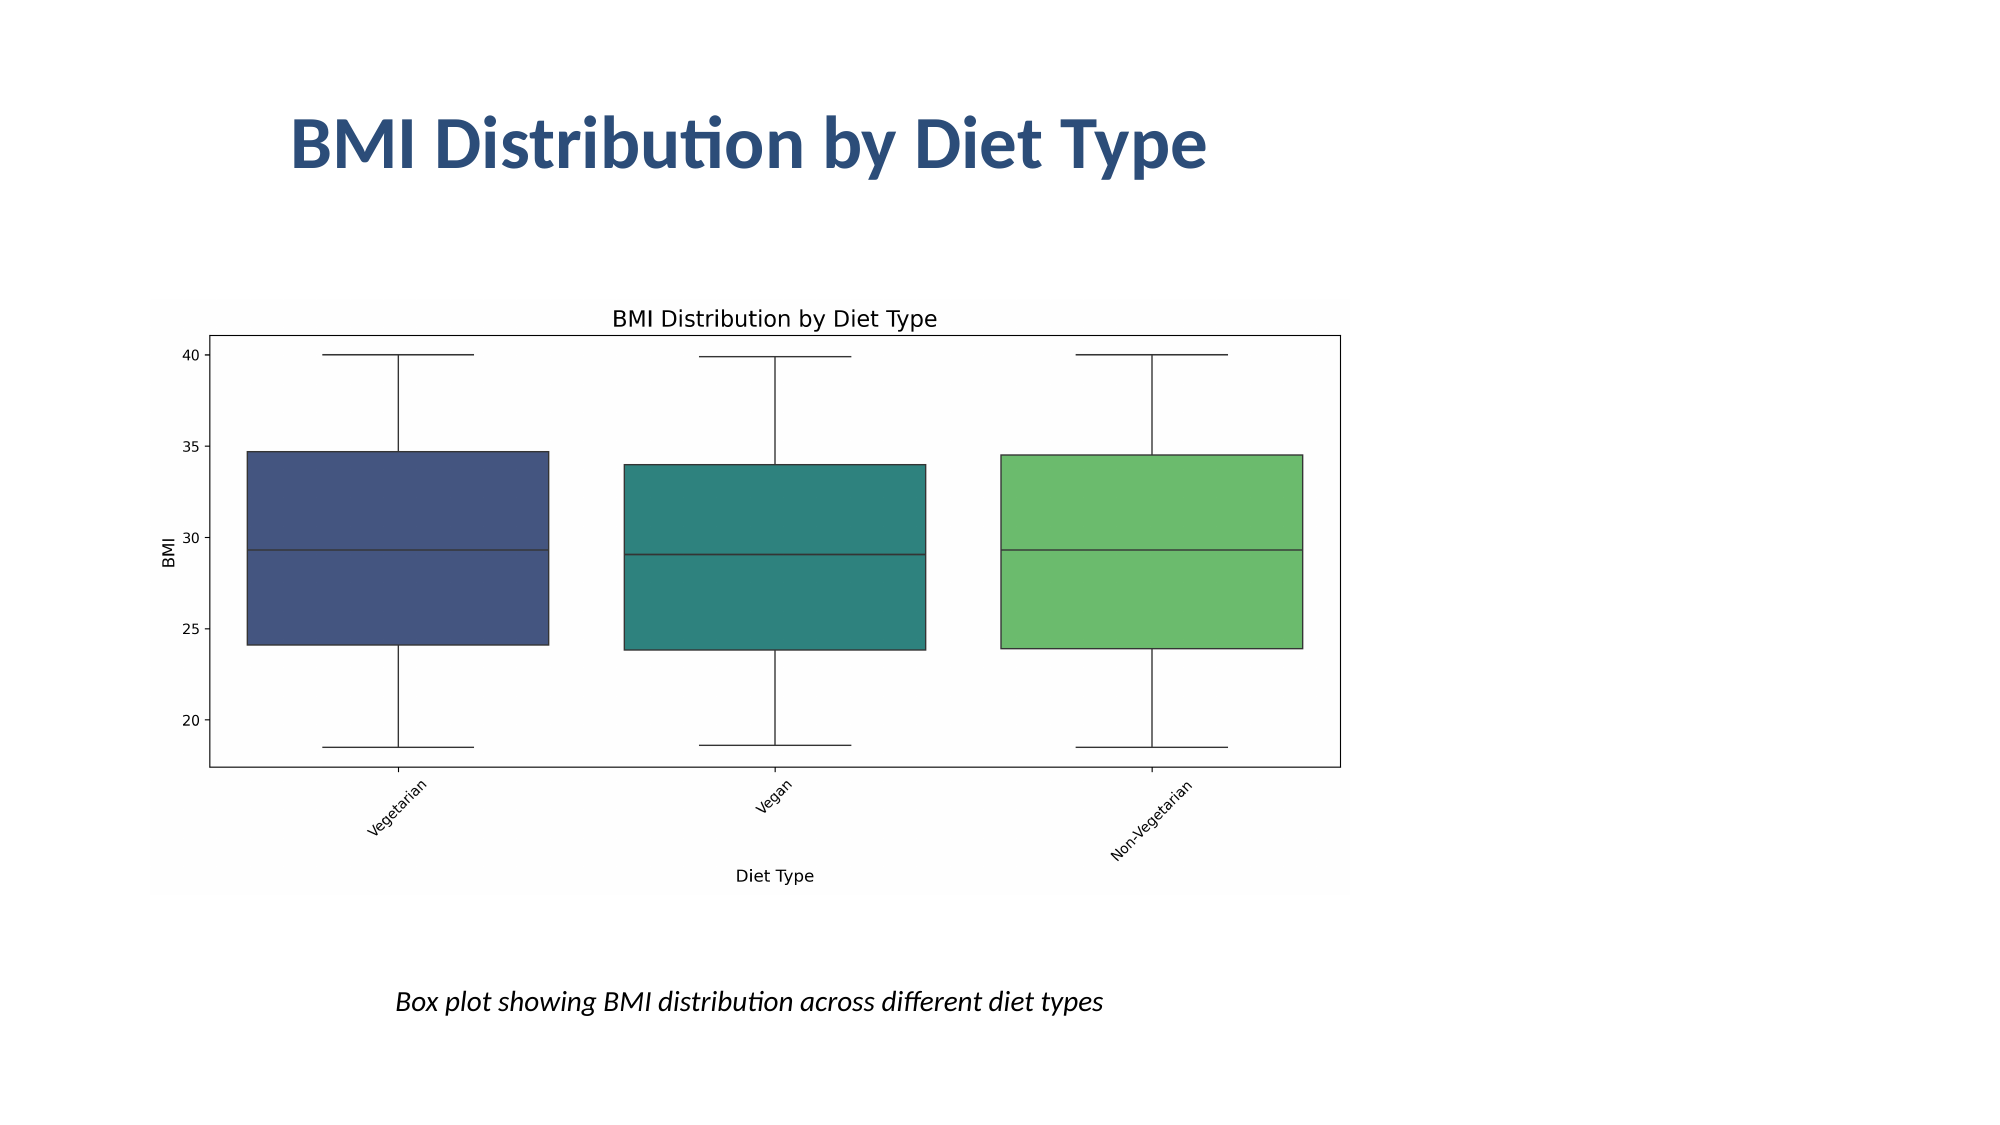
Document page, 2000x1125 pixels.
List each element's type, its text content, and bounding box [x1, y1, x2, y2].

title BMI Distribution by Diet Type [75, 45, 1425, 233]
text_box Box plot showing BMI distribution across different diet types [380, 974, 1120, 1025]
picture [149, 299, 1351, 896]
